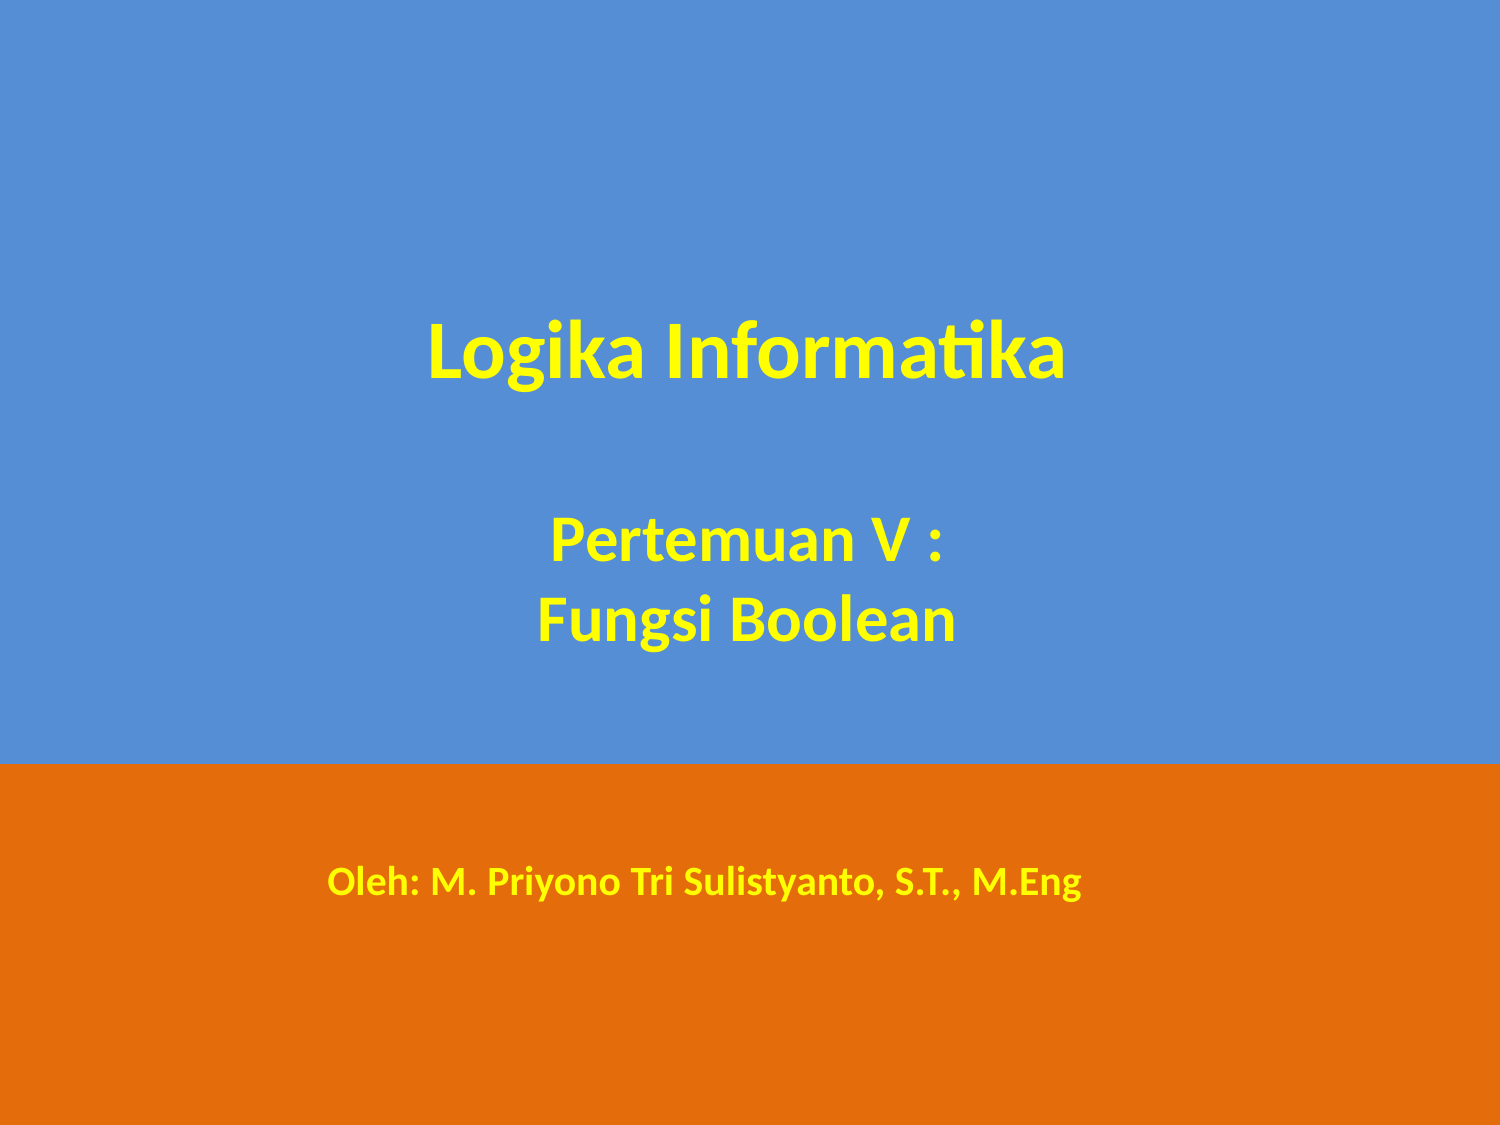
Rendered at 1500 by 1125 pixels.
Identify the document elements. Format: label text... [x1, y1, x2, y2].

text_box [0, 764, 1500, 1125]
text_box Logika Informatika Pertemuan V : Fungsi Boolean [412, 287, 1083, 663]
text_box Oleh: M. Priyono Tri Sulistyanto, S.T., M.Eng [312, 846, 1175, 912]
text_box [0, 0, 1500, 764]
